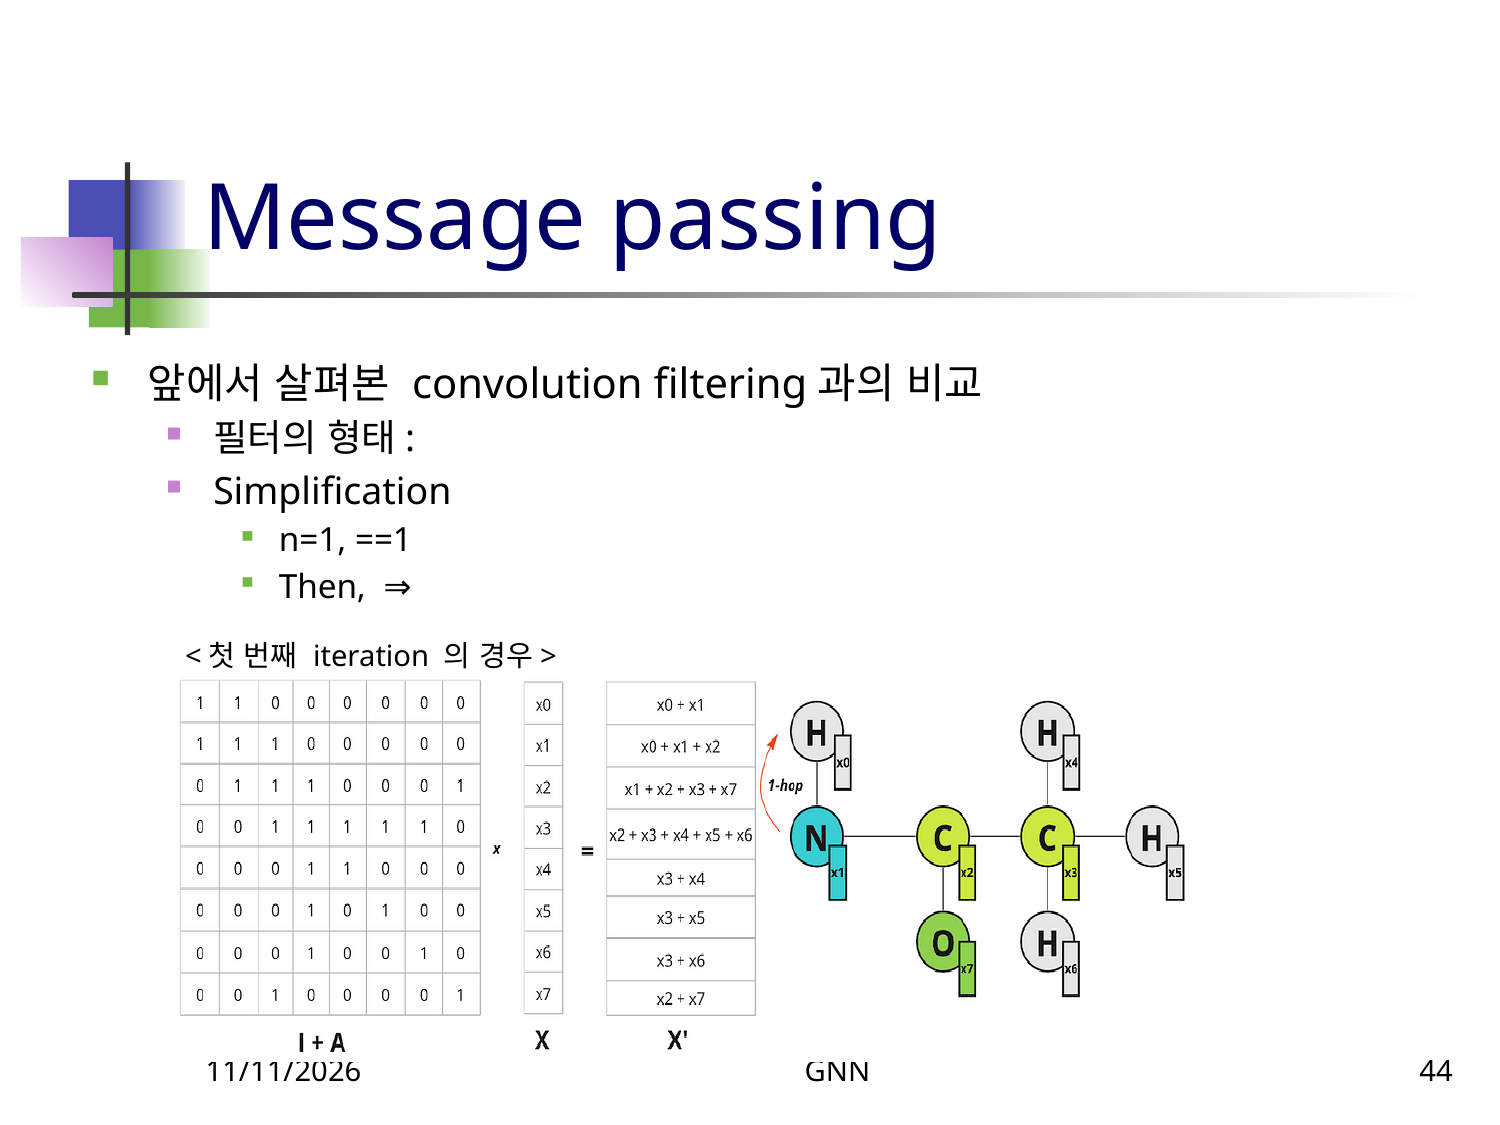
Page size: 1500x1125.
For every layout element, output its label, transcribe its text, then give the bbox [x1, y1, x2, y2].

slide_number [190, 1070, 504, 1100]
footer GNN [600, 1070, 1075, 1100]
picture [174, 674, 1188, 1062]
slide_number 44 [1155, 1024, 1468, 1100]
title Message passing [188, 35, 1468, 275]
text_box <첫 번째 iteration 의 경우> [170, 629, 572, 677]
